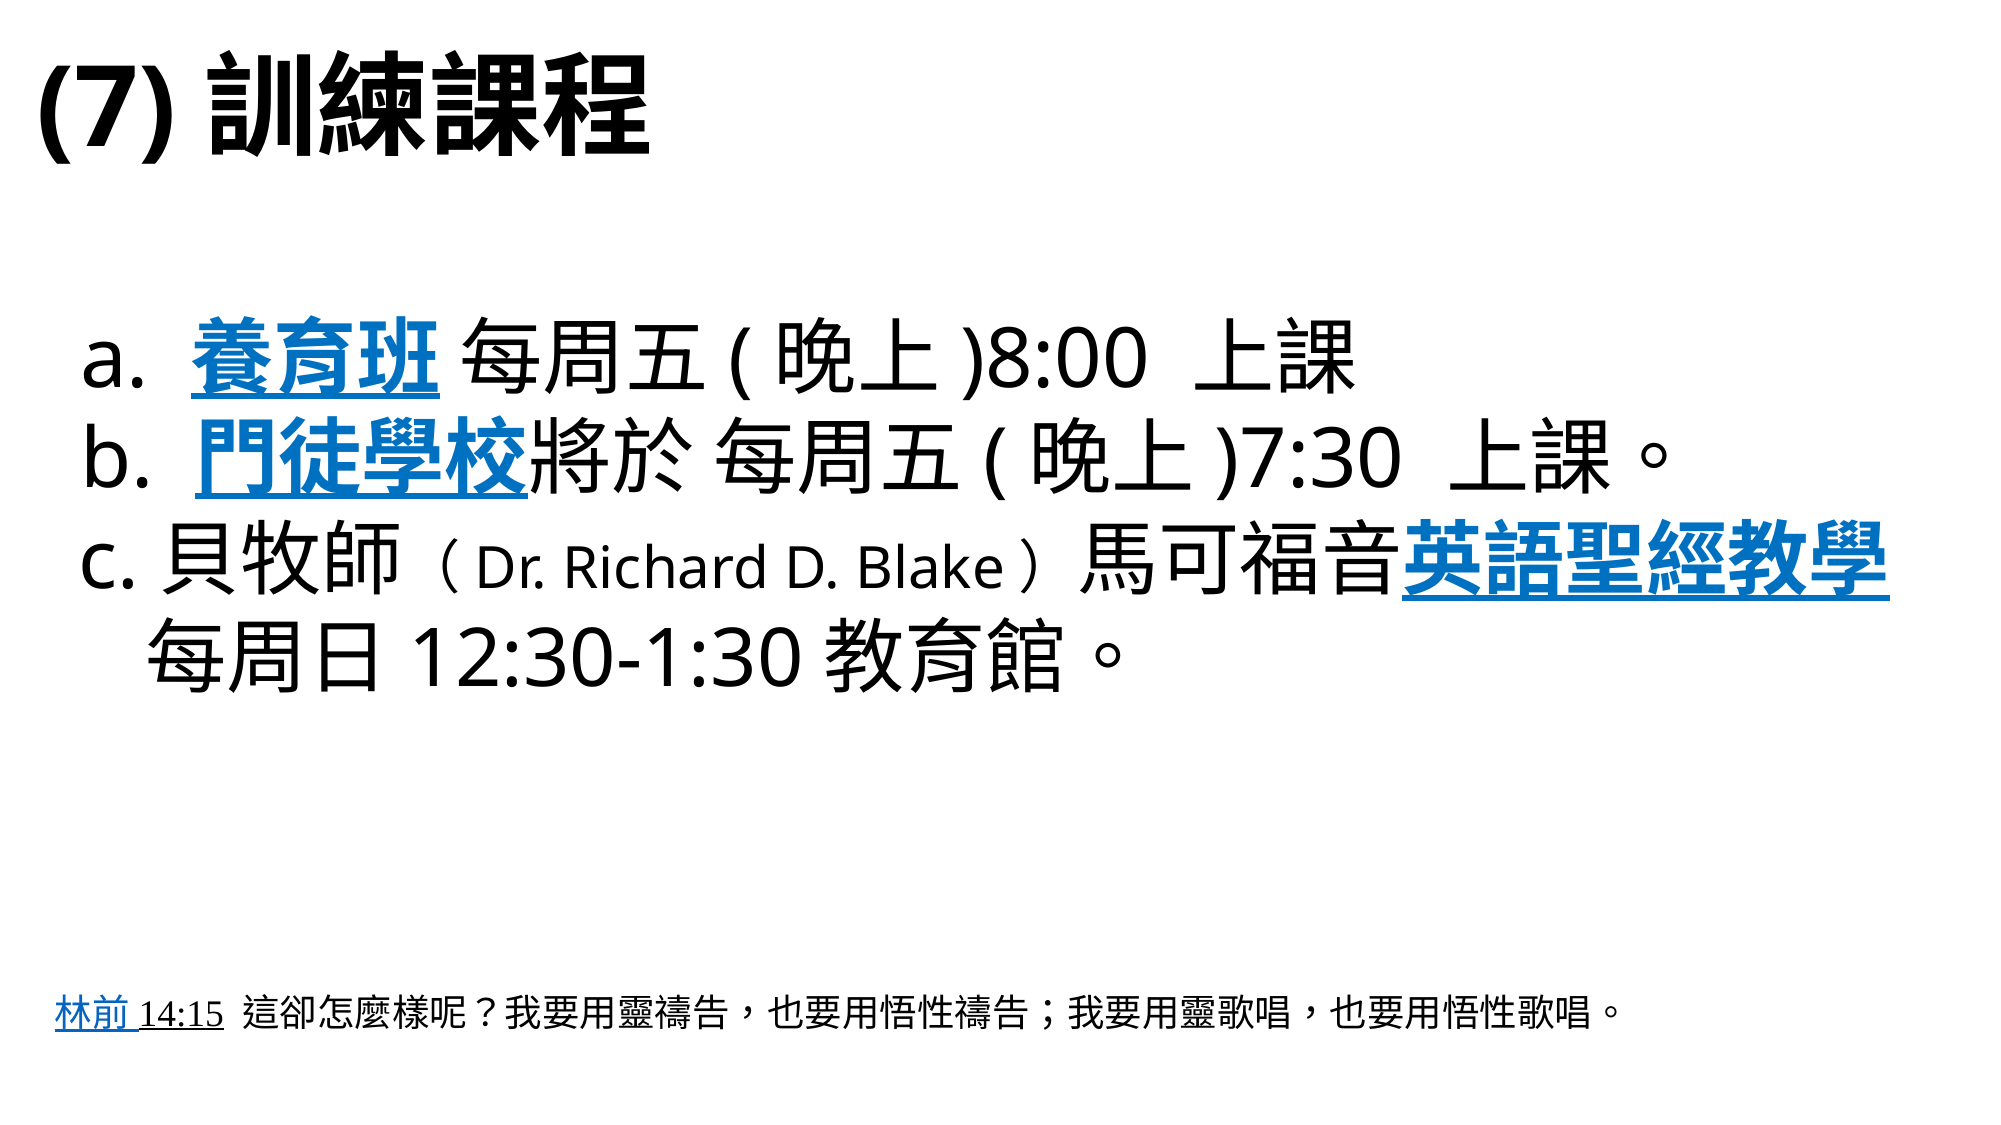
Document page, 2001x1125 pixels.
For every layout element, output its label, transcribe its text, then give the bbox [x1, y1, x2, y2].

text_box (7)訓練課程 a. 養育班 每周五(晚上)8:00 上課 b. 門徒學校將於 每周五(晚上)7:30 上課。 [0, 26, 1962, 512]
text_box 林前 14:15 這卻怎麼樣呢？我要用靈禱告，也要用悟性禱告；我要用靈歌唱，也要用悟性歌唱。 [40, 981, 1894, 1051]
text_box c.貝牧師（Dr. Richard D. Blake）馬可福音英語聖經教學 每周日12:30-1:30教育館。 [0, 500, 1934, 710]
